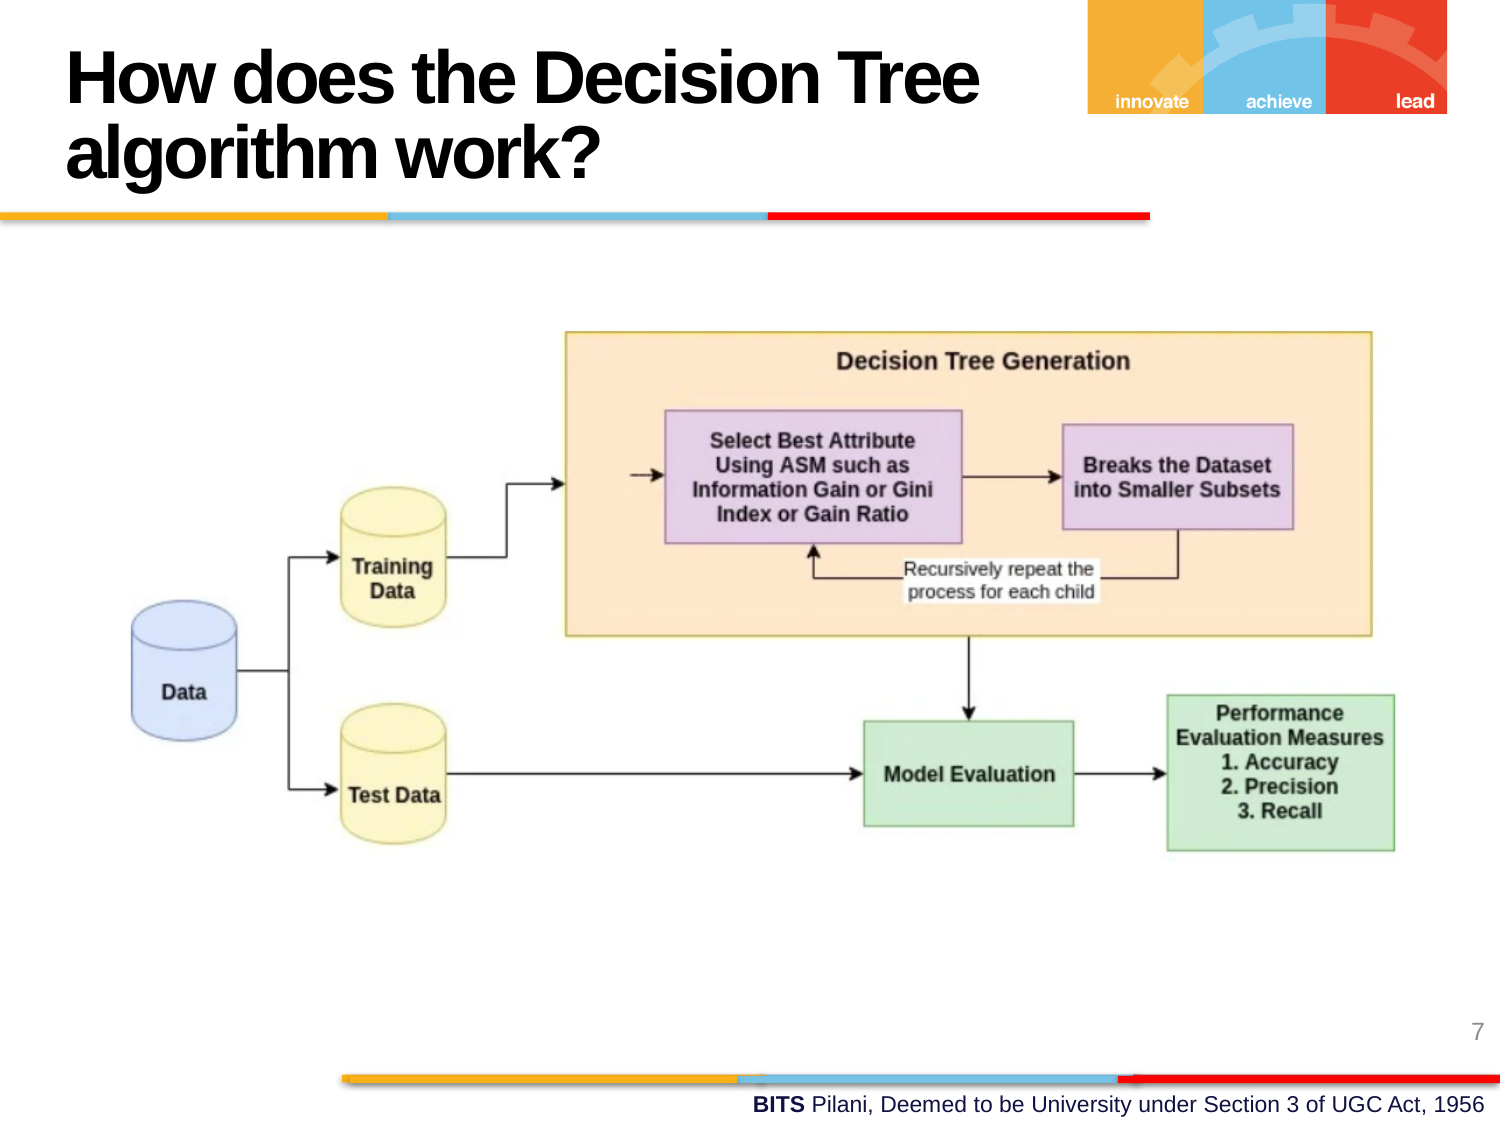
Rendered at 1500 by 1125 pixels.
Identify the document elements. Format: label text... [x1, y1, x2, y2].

picture [0, 274, 1500, 916]
slide_number 7 [1149, 1000, 1500, 1061]
list How does the Decision Tree algorithm work? [50, 24, 1088, 213]
picture [1087, 0, 1448, 114]
